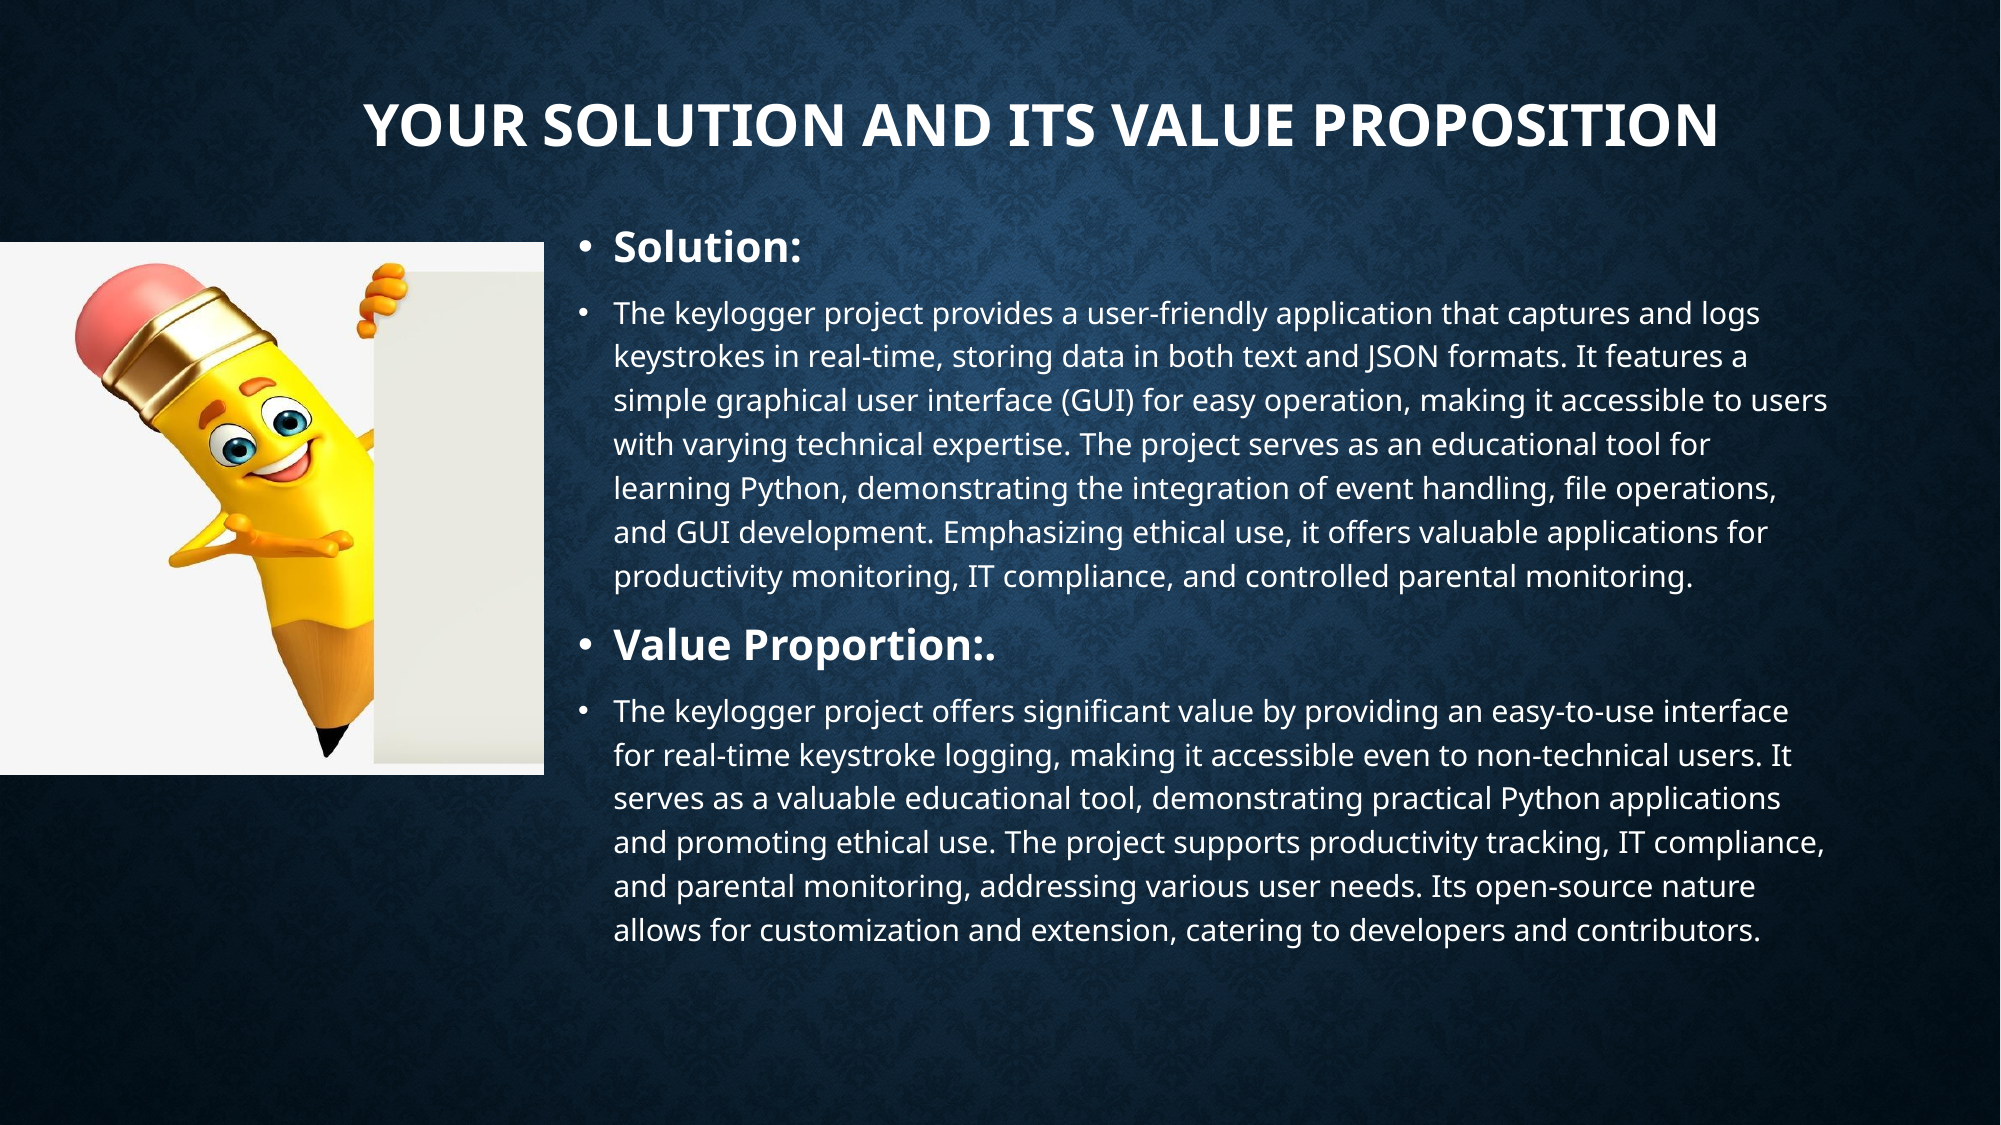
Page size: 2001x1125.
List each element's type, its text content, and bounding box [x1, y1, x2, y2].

list Solution: The keylogger project provides a user-friendly application that captures and logs keystrokes in real-time, storing data in both text and JSON formats. It features a simple graphical user interface (GUI) for easy operation, making it accessible to users with varying technical expertise. The project serves as an educational tool for learning Python, demonstrating the integration of event handling, file operations, and GUI development. Emphasizing ethical use, it offers valuable applications for productivity monitoring, IT compliance, and controlled parental monitoring. Value Proportion:. The keylogger project offers significant value by providing an easy-to-use interface for real-time keystroke logging, making it accessible even to non-technical users. It serves as a valuable educational tool, demonstrating practical Python applications and promoting ethical use. The project supports productivity tracking, IT compliance, and parental monitoring, addressing various user needs. Its open-source nature allows for customization and extension, catering to developers and contributors. [563, 202, 1849, 1029]
picture [0, 241, 544, 776]
title Your solution and its value proposition [107, 52, 1977, 203]
